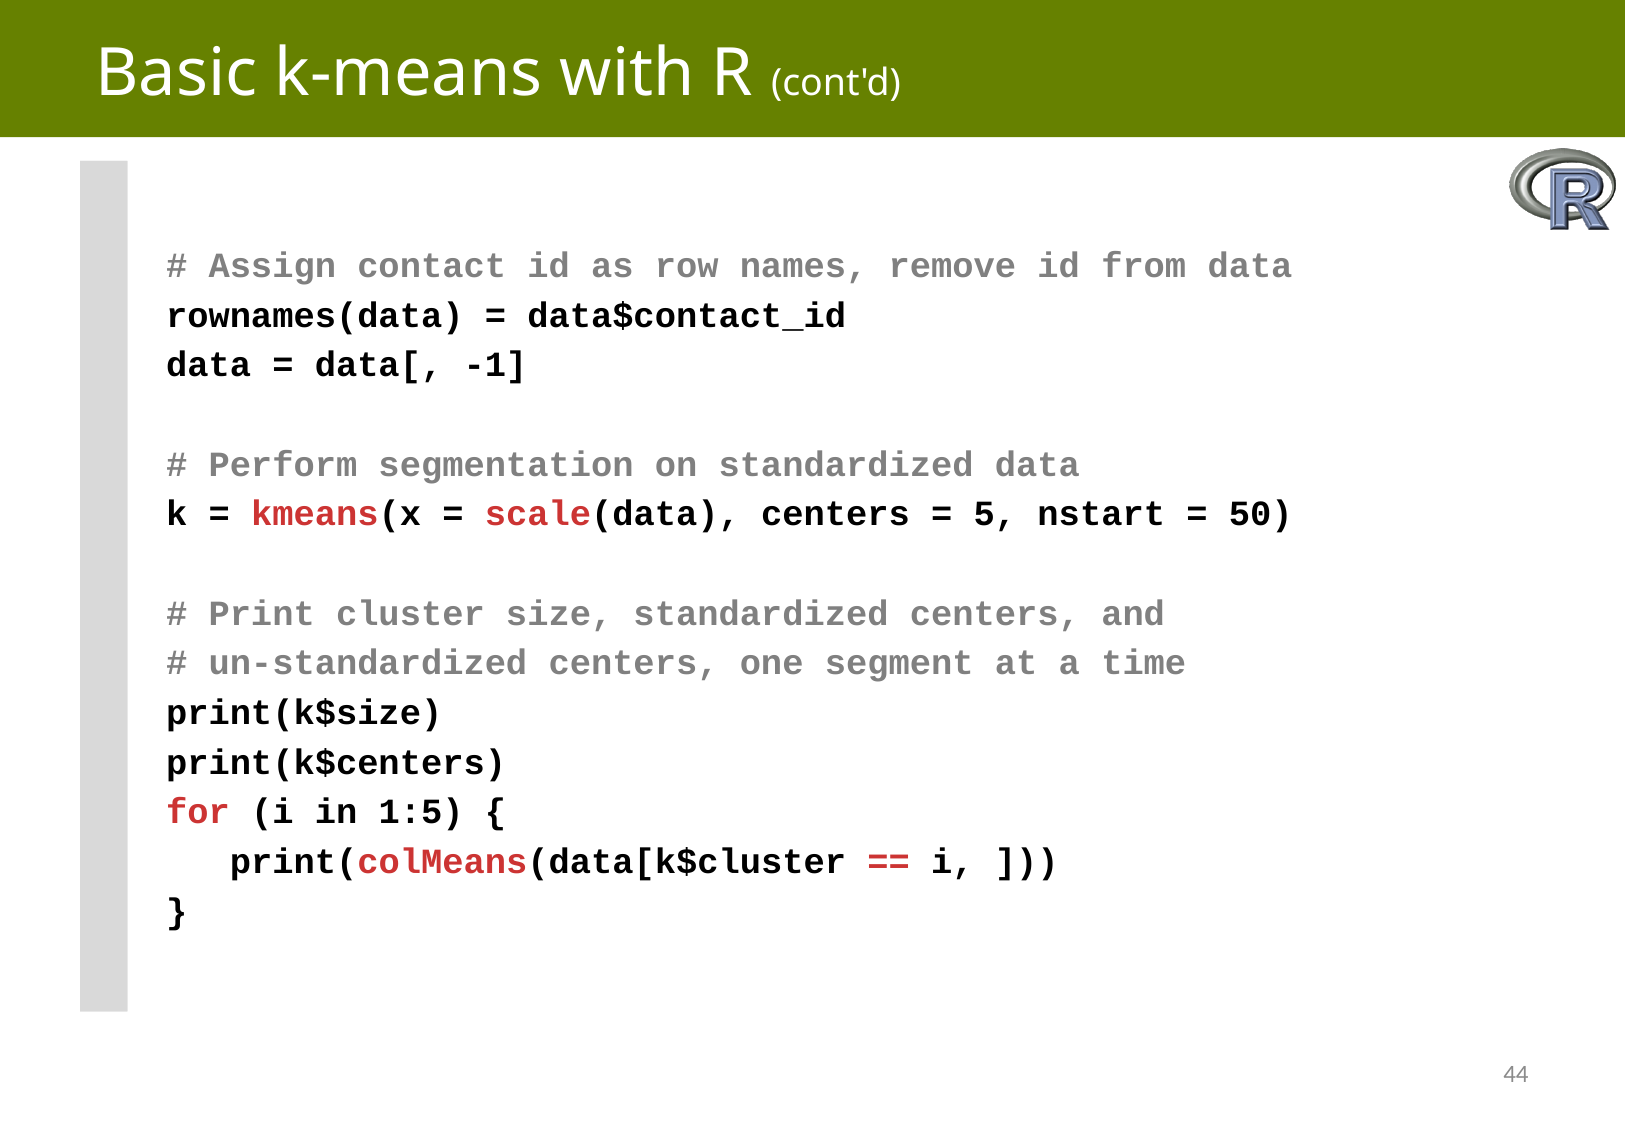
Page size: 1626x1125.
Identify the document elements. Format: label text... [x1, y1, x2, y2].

picture [1509, 148, 1616, 230]
title Basic k-means with R (cont'd) [80, 0, 1543, 138]
slide_number 44 [1164, 1042, 1544, 1103]
list # Assign contact id as row names, remove id from data rownames(data) = data$contact_id data = data[, -1] # Perform segmentation on standardized data k = kmeans(x = scale(data), centers = 5, nstart = 50) # Print cluster size, standardized centers, and # un-standardized centers, one segment at a time print(k$size) print(k$centers) for (i in 1:5) { print(colMeans(data[k$cluster == i, ])) } [151, 160, 1544, 1012]
